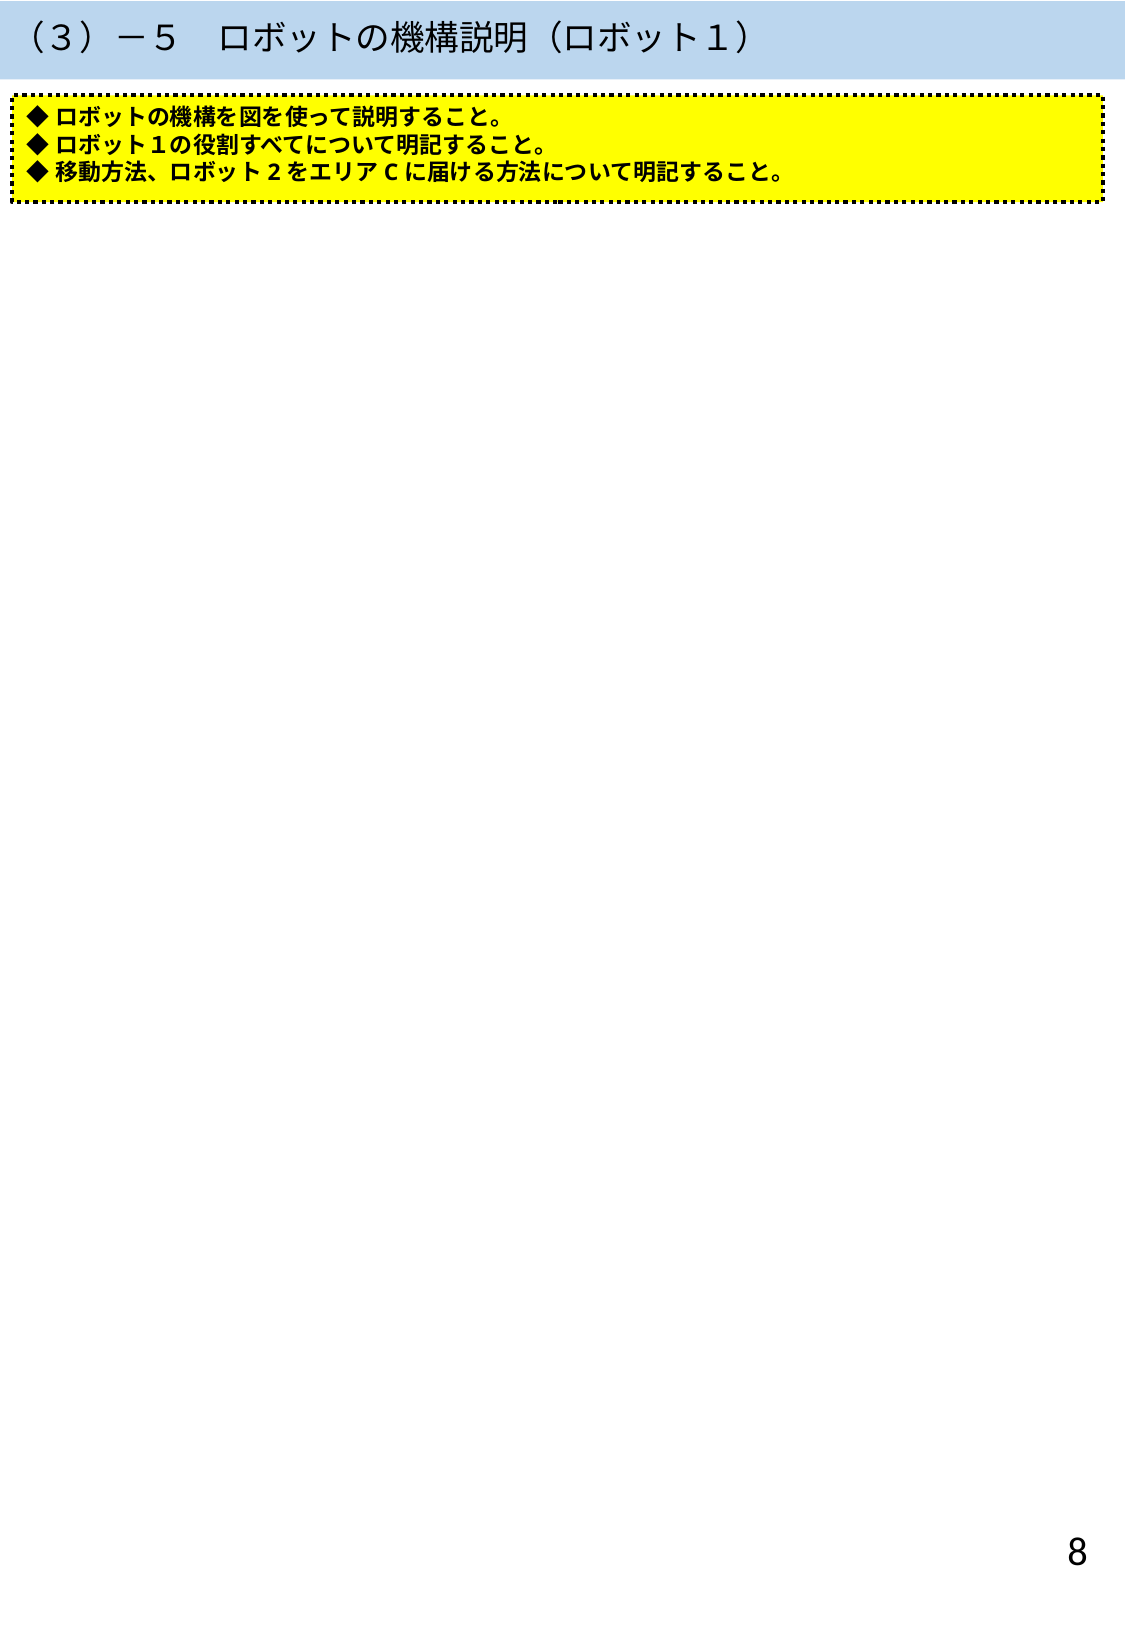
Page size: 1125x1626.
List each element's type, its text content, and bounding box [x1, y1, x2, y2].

text_box （３）－５ ロボットの機構説明（ロボット１） [0, 0, 822, 80]
slide_number 8 [849, 1506, 1103, 1593]
text_box ◆ロボットの機構を図を使って説明すること。 ◆ロボット１の役割すべてについて明記すること。 ◆移動方法、ロボット2をエリアCに届ける方法について明記すること。 [10, 93, 1105, 204]
